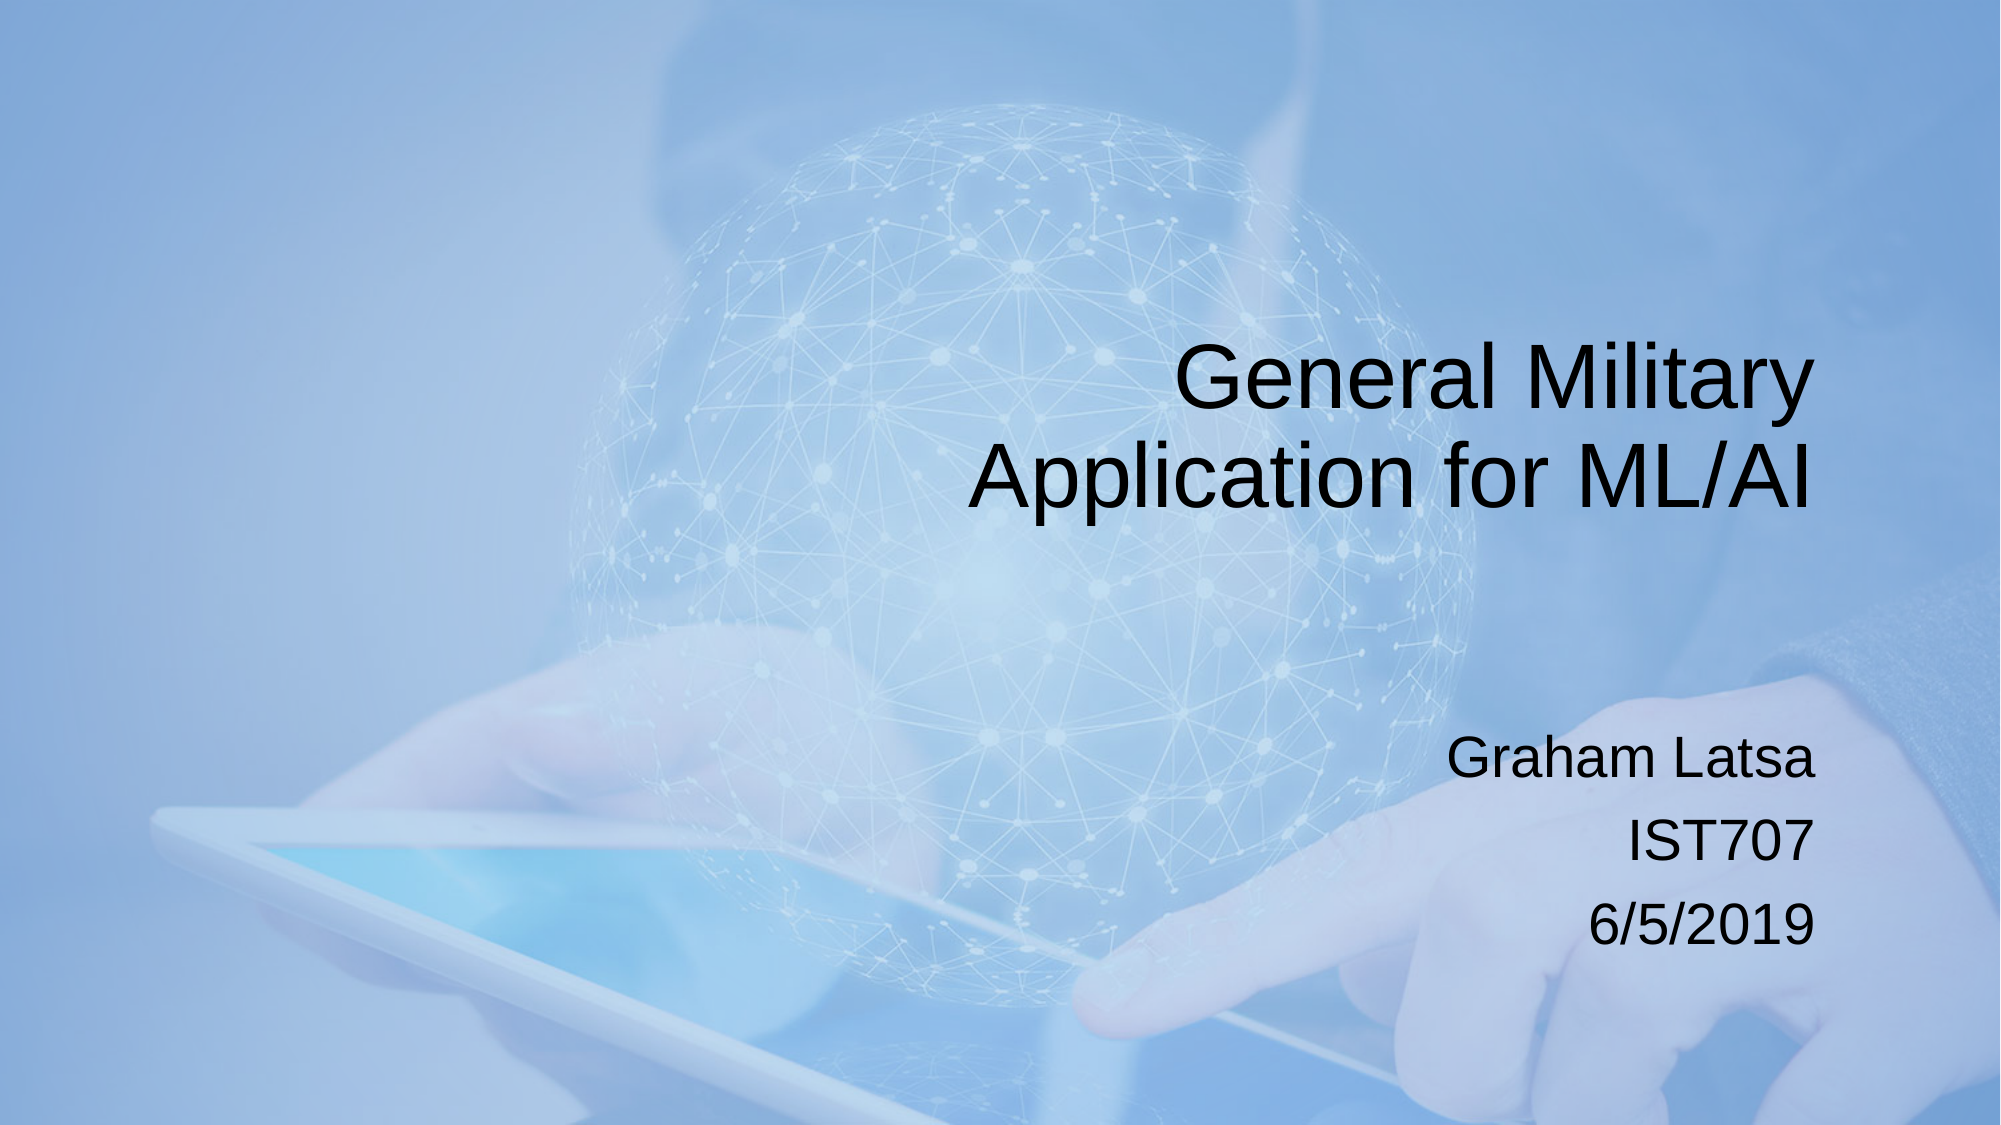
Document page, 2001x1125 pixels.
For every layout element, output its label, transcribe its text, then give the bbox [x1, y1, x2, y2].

text_box Graham Latsa IST707 6/5/2019 [649, 719, 1831, 950]
text_box General Military Application for ML/AI [649, 322, 1831, 719]
